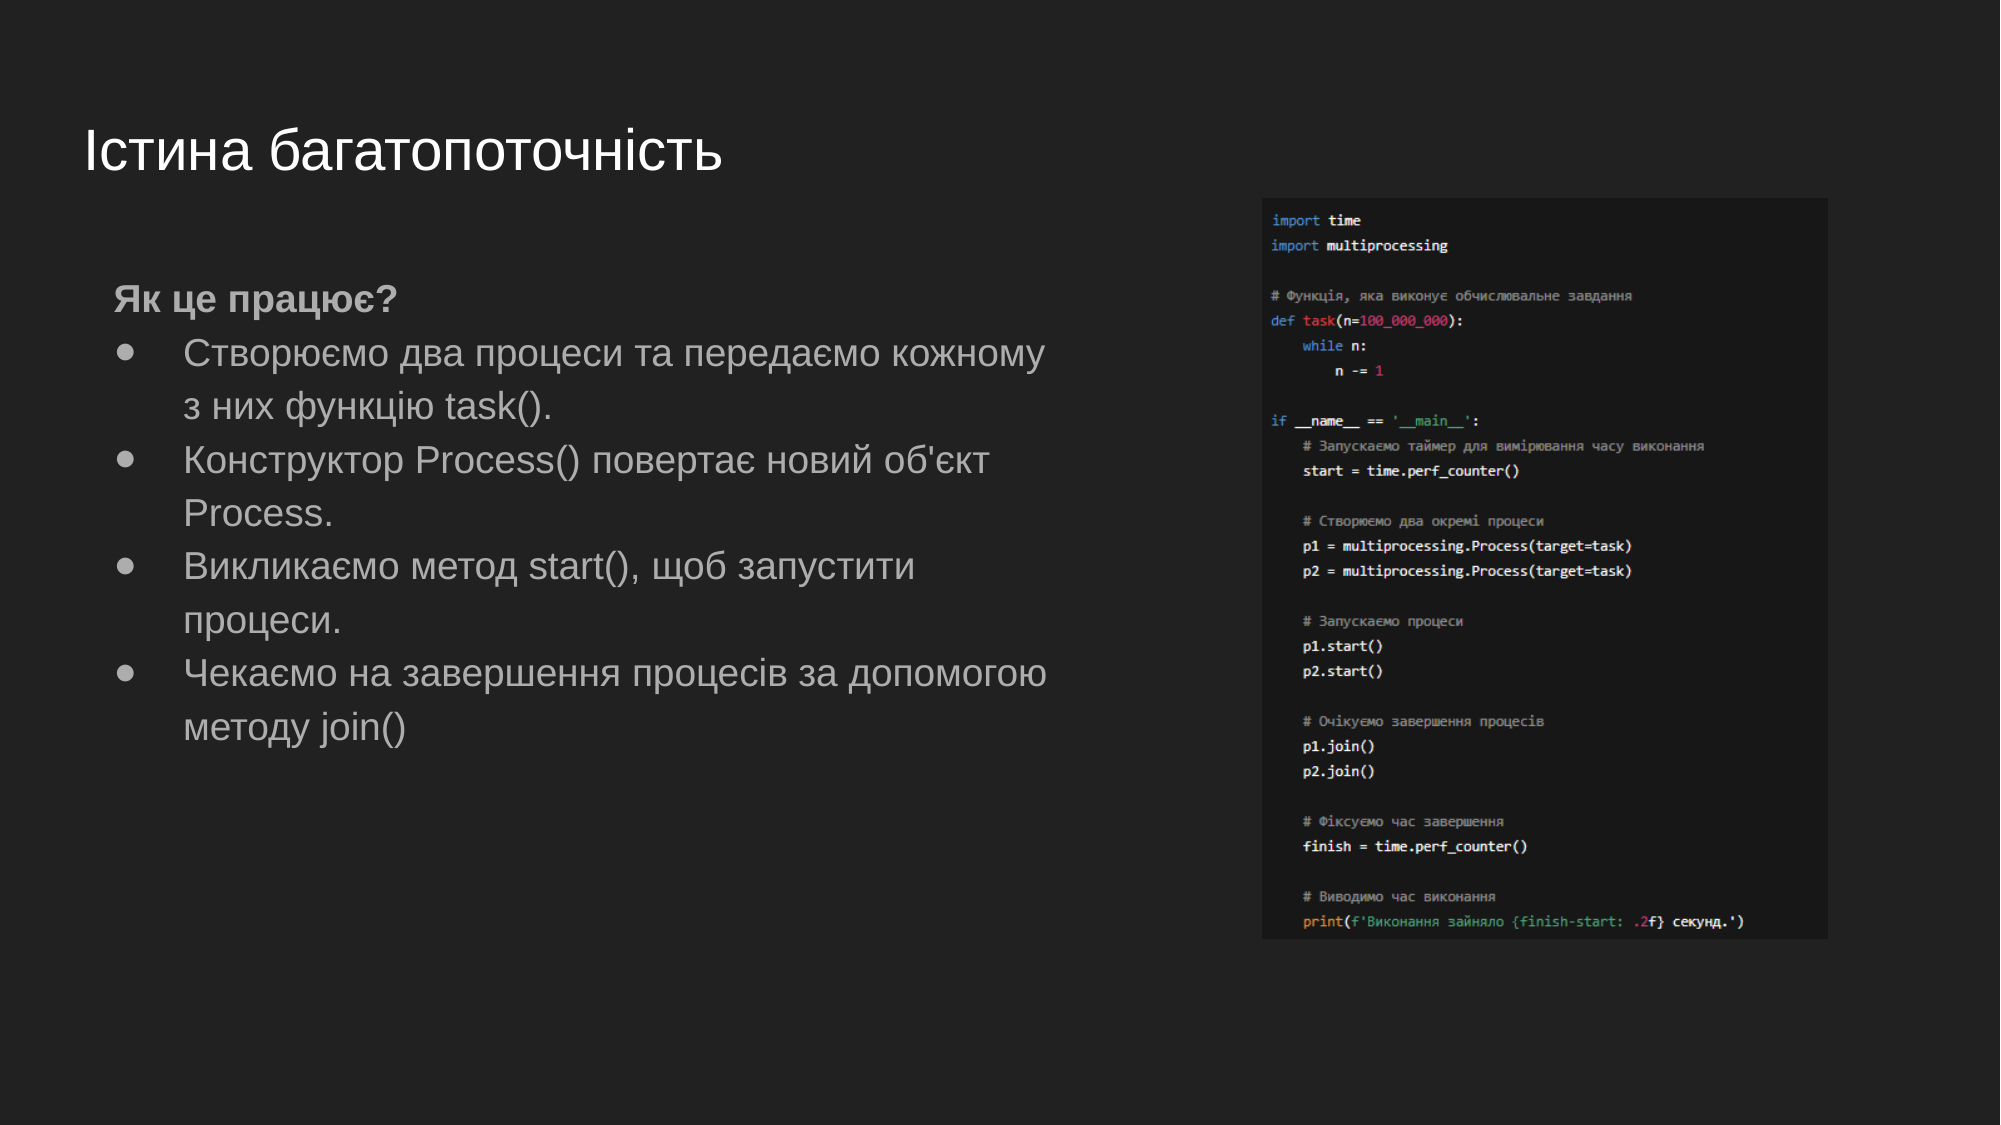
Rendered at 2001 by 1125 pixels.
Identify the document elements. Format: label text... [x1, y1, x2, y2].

picture [1262, 198, 1829, 939]
list Як це працює? Створюємо два процеси та передаємо кожному з них функцію task(). Конструктор Process() повертає новий об'єкт Process. Викликаємо метод start(), щоб запустити процеси. Чекаємо на завершення процесів за допомогою методу join() [68, 252, 1063, 1016]
title Істина багатопоточність [68, 97, 1932, 223]
